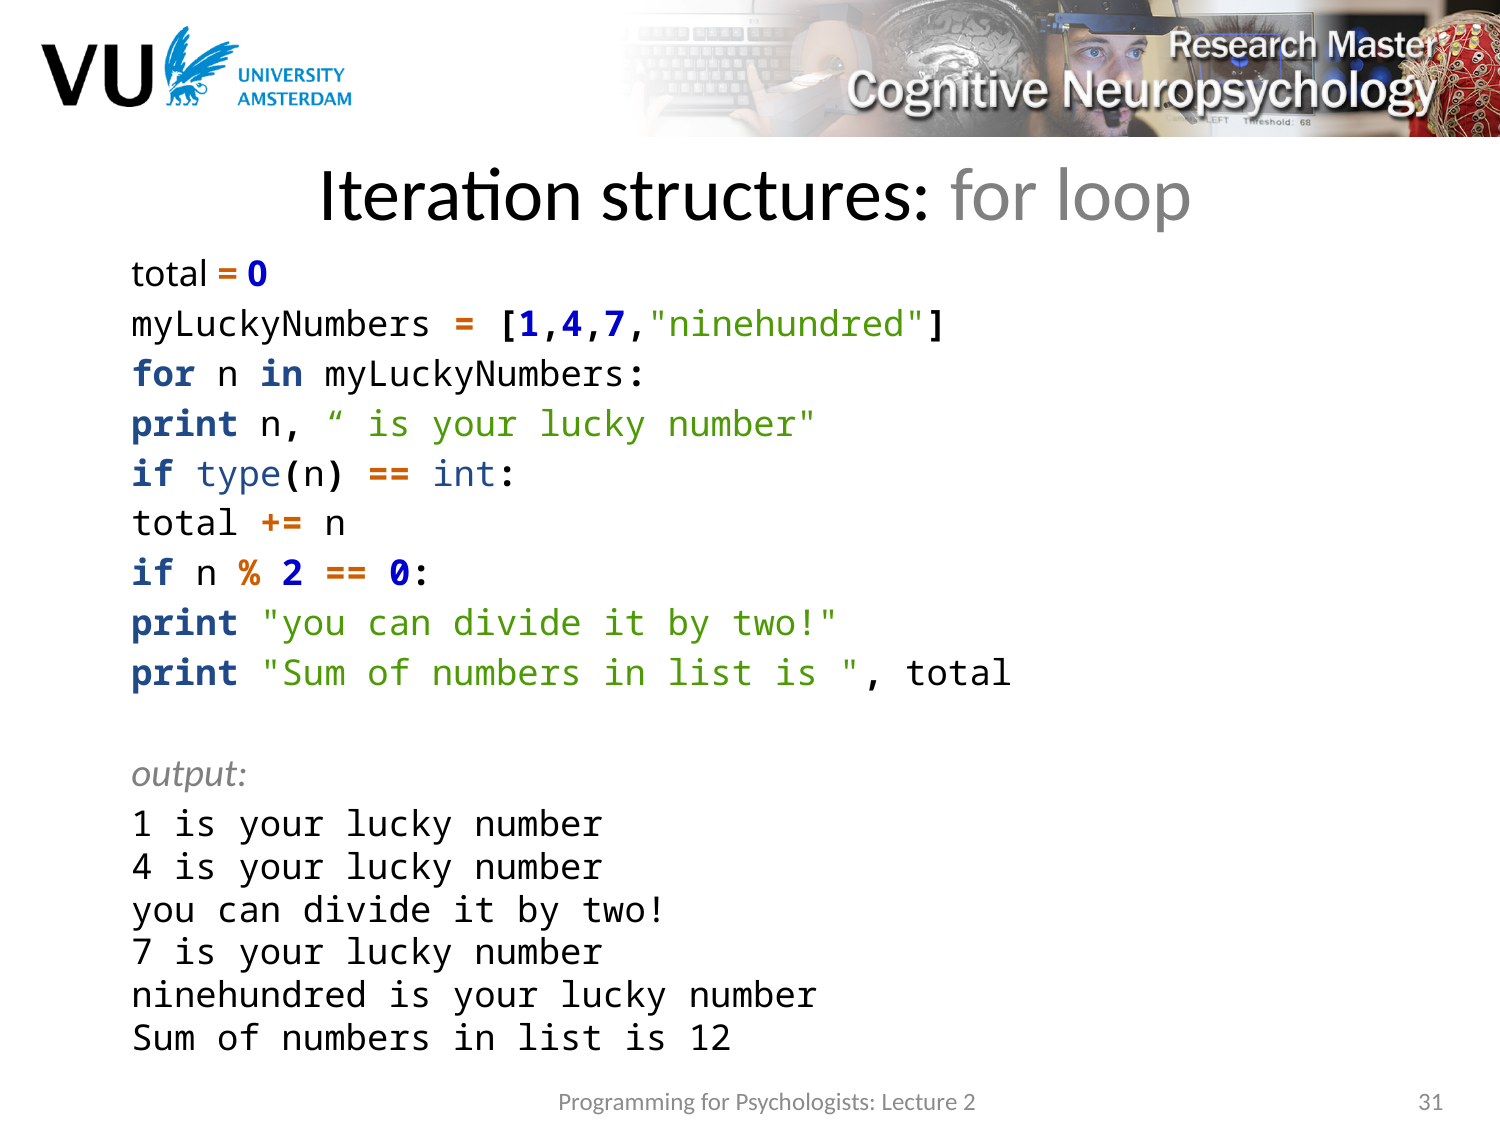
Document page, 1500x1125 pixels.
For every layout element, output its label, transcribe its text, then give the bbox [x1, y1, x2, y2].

slide_number 31 [1269, 1082, 1459, 1118]
list total = 0 myLuckyNumbers = [1,4,7,"ninehundred"] for n in myLuckyNumbers: print n, “ is your lucky number" if type(n) == int: total += n if n % 2 == 0: print "you can divide it by two!" print "Sum of numbers in list is ", total output: 1 is your lucky number 4 is your lucky number you can divide it by two! 7 is your lucky number ninehundred is your lucky number Sum of numbers in list is 12 [53, 243, 1459, 1071]
picture [0, 0, 1500, 137]
title Iteration structures: for loop [53, 137, 1459, 243]
footer Programming for Psychologists: Lecture 2 [277, 1082, 1258, 1118]
